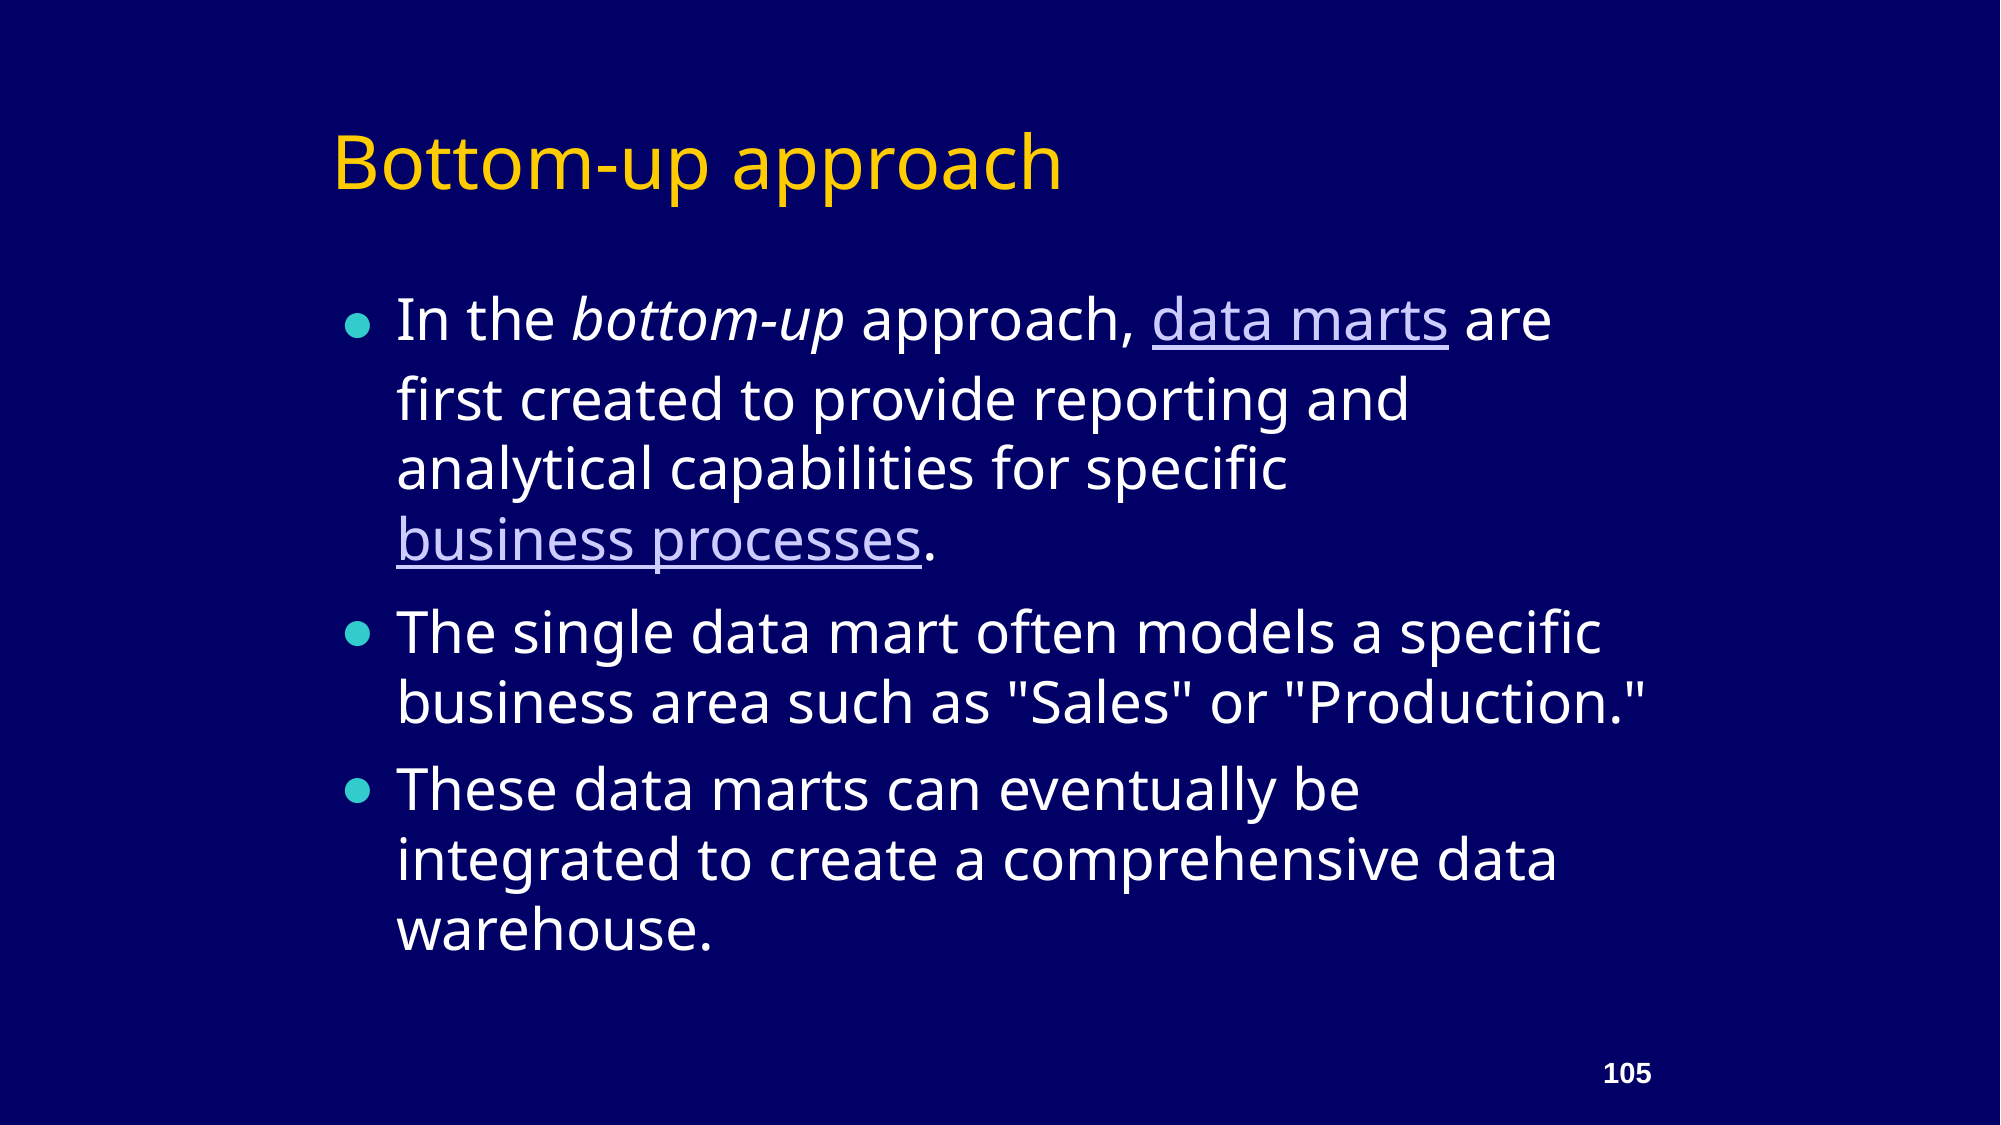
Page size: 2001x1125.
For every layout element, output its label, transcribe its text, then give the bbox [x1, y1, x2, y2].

text_box Bottom-up approach [316, 37, 1592, 213]
text_box In the bottom-up approach, data marts are first created to provide reporting and analytical capabilities for specific business processes. The single data mart often models a specific business area such as "Sales" or "Production." These data marts can eventually be integrated to create a comprehensive data warehouse. [324, 275, 1667, 1000]
text_box ‹#› [1354, 1021, 1667, 1097]
